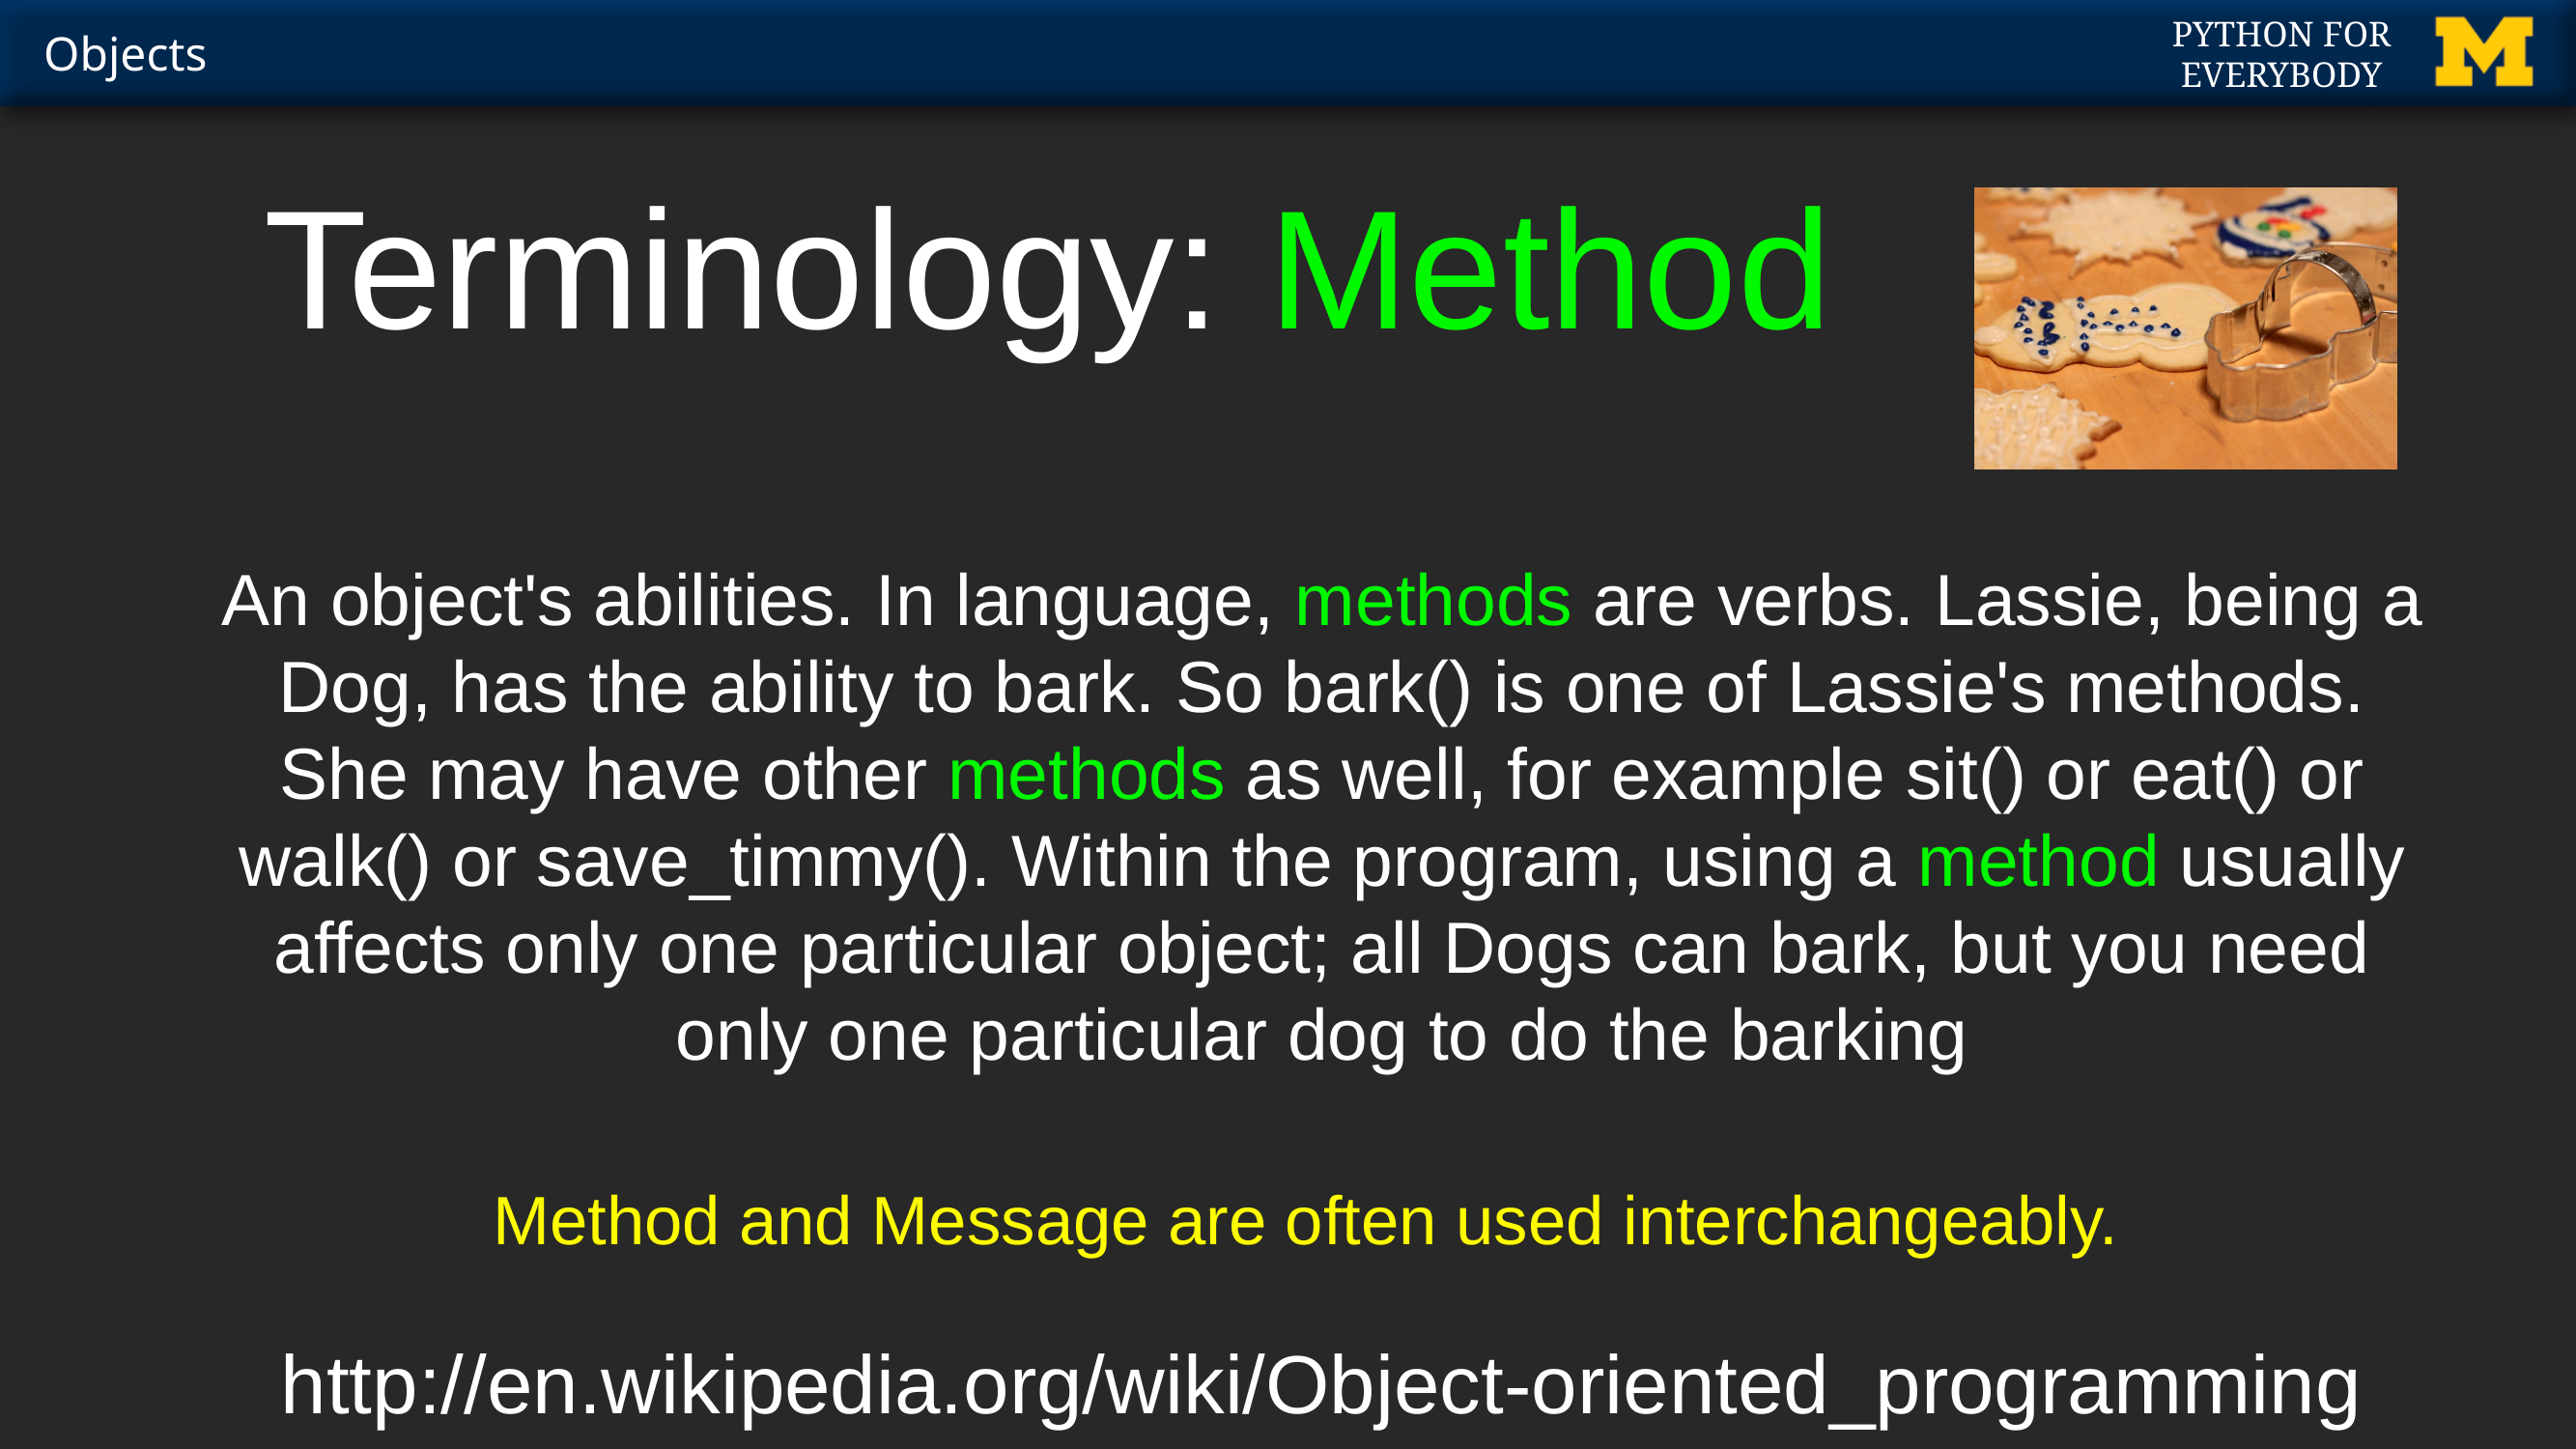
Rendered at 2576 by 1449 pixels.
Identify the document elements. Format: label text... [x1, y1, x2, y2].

text_box http://en.wikipedia.org/wiki/Object-oriented_programming [205, 1331, 2440, 1431]
title Terminology: Method [183, 121, 1912, 403]
text_box An object's abilities. In language, methods are verbs. Lassie, being a Dog, has the ability to bark. So bark() is one of Lassie's methods. She may have other methods as well, for example sit() or eat() or walk() or save_timmy(). Within the program, using a method usually affects only one particular object; all Dogs can bark, but you need only one particular dog to do the barking [205, 543, 2440, 1085]
picture [0, 0, 2576, 1449]
text_box Method and Message are often used interchangeably. [239, 1175, 2374, 1260]
